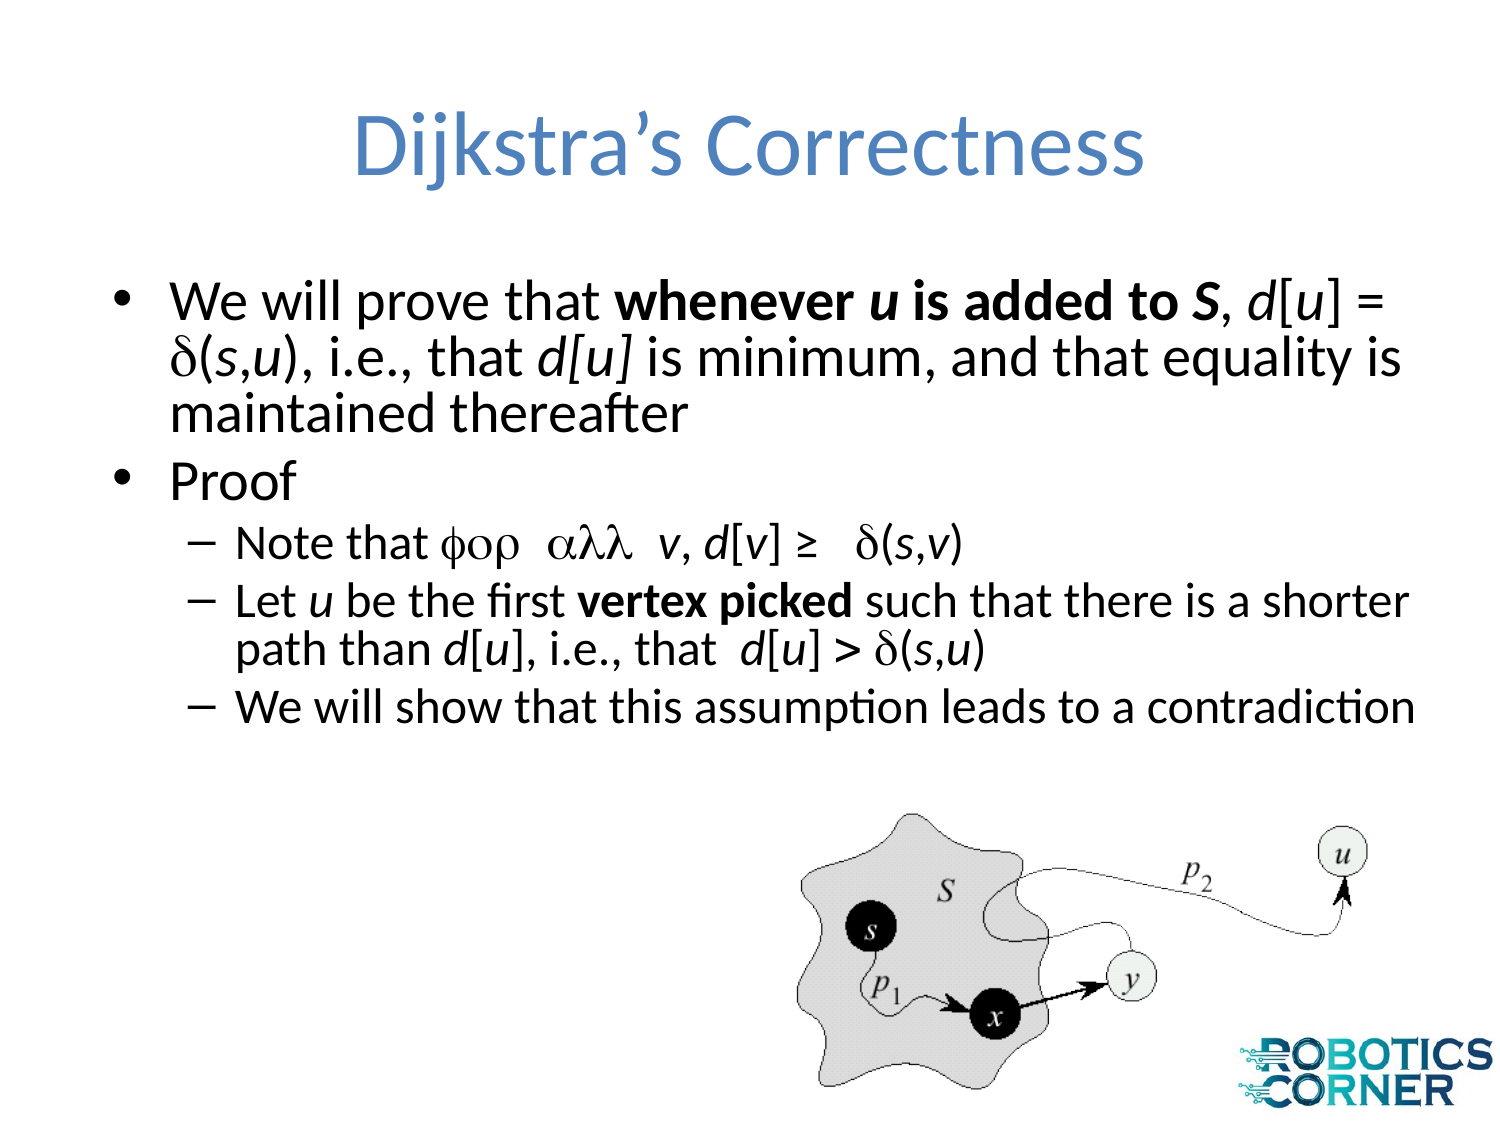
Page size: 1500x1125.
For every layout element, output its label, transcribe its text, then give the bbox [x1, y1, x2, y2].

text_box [781, 799, 1377, 1098]
picture [1235, 1024, 1495, 1122]
list We will prove that whenever u is added to S, d[u] = d(s,u), i.e., that d[u] is minimum, and that equality is maintained thereafter Proof Note that for all v, d[v] ≥ d(s,v) Let u be the first vertex picked such that there is a shorter path than d[u], i.e., that d[u] > d(s,u) We will show that this assumption leads to a contradiction [97, 268, 1469, 761]
title Dijkstra’s Correctness [75, 45, 1425, 233]
